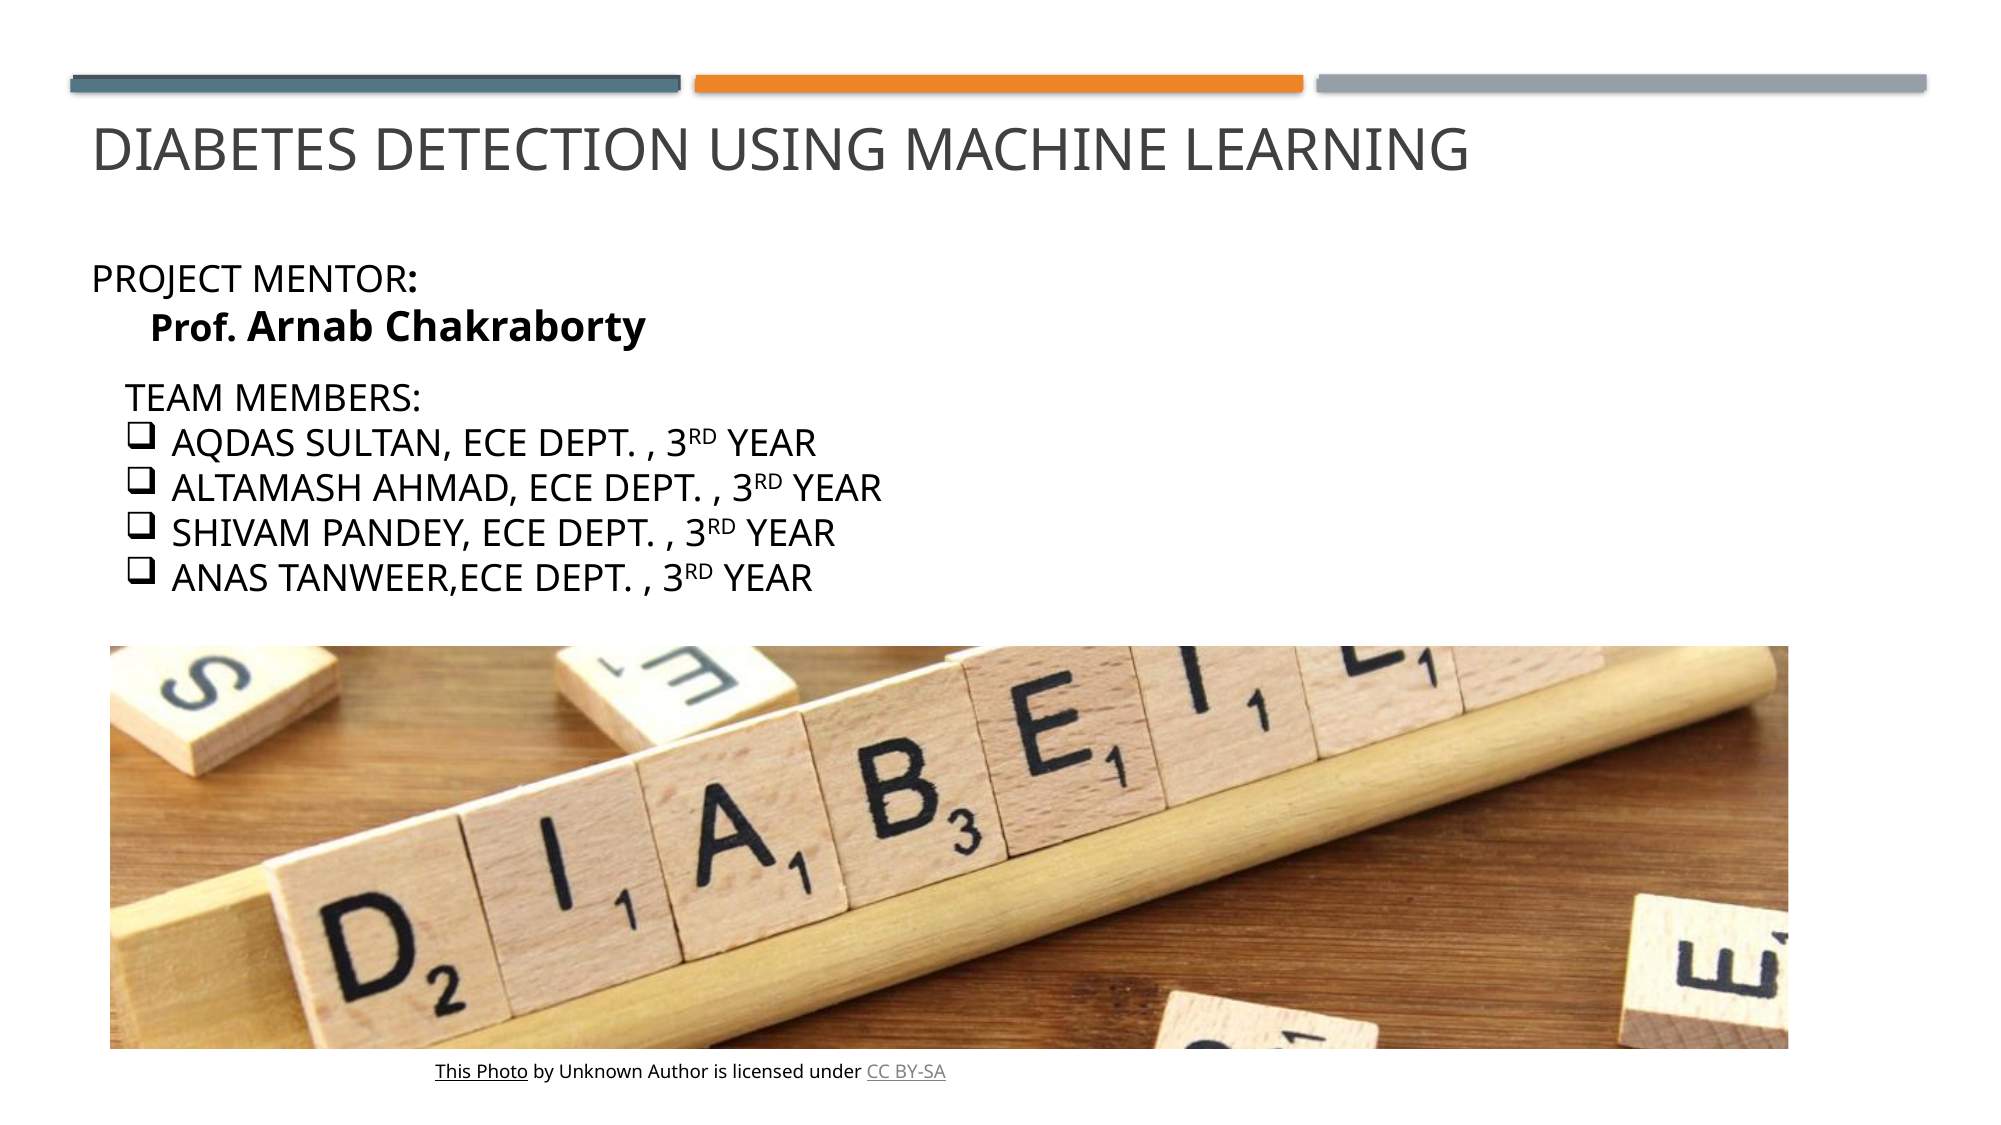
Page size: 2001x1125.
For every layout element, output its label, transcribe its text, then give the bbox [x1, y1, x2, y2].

text_box This Photo by Unknown Author is licensed under CC BY-SA [420, 1060, 1789, 1093]
title Diabetes Detection Using Machine Learning [76, 143, 1923, 260]
text_box TEAM MEMBERS: AQDAS SULTAN, ECE DEPT. , 3RD YEAR ALTAMASH AHMAD, ECE DEPT. , 3RD YEAR SHIVAM PANDEY, ECE DEPT. , 3RD YEAR ANAS TANWEER,ECE DEPT. , 3RD YEAR [110, 366, 1110, 606]
picture [109, 645, 1789, 1049]
text_box PROJECT MENTOR: Prof. Arnab Chakraborty [76, 247, 1077, 402]
